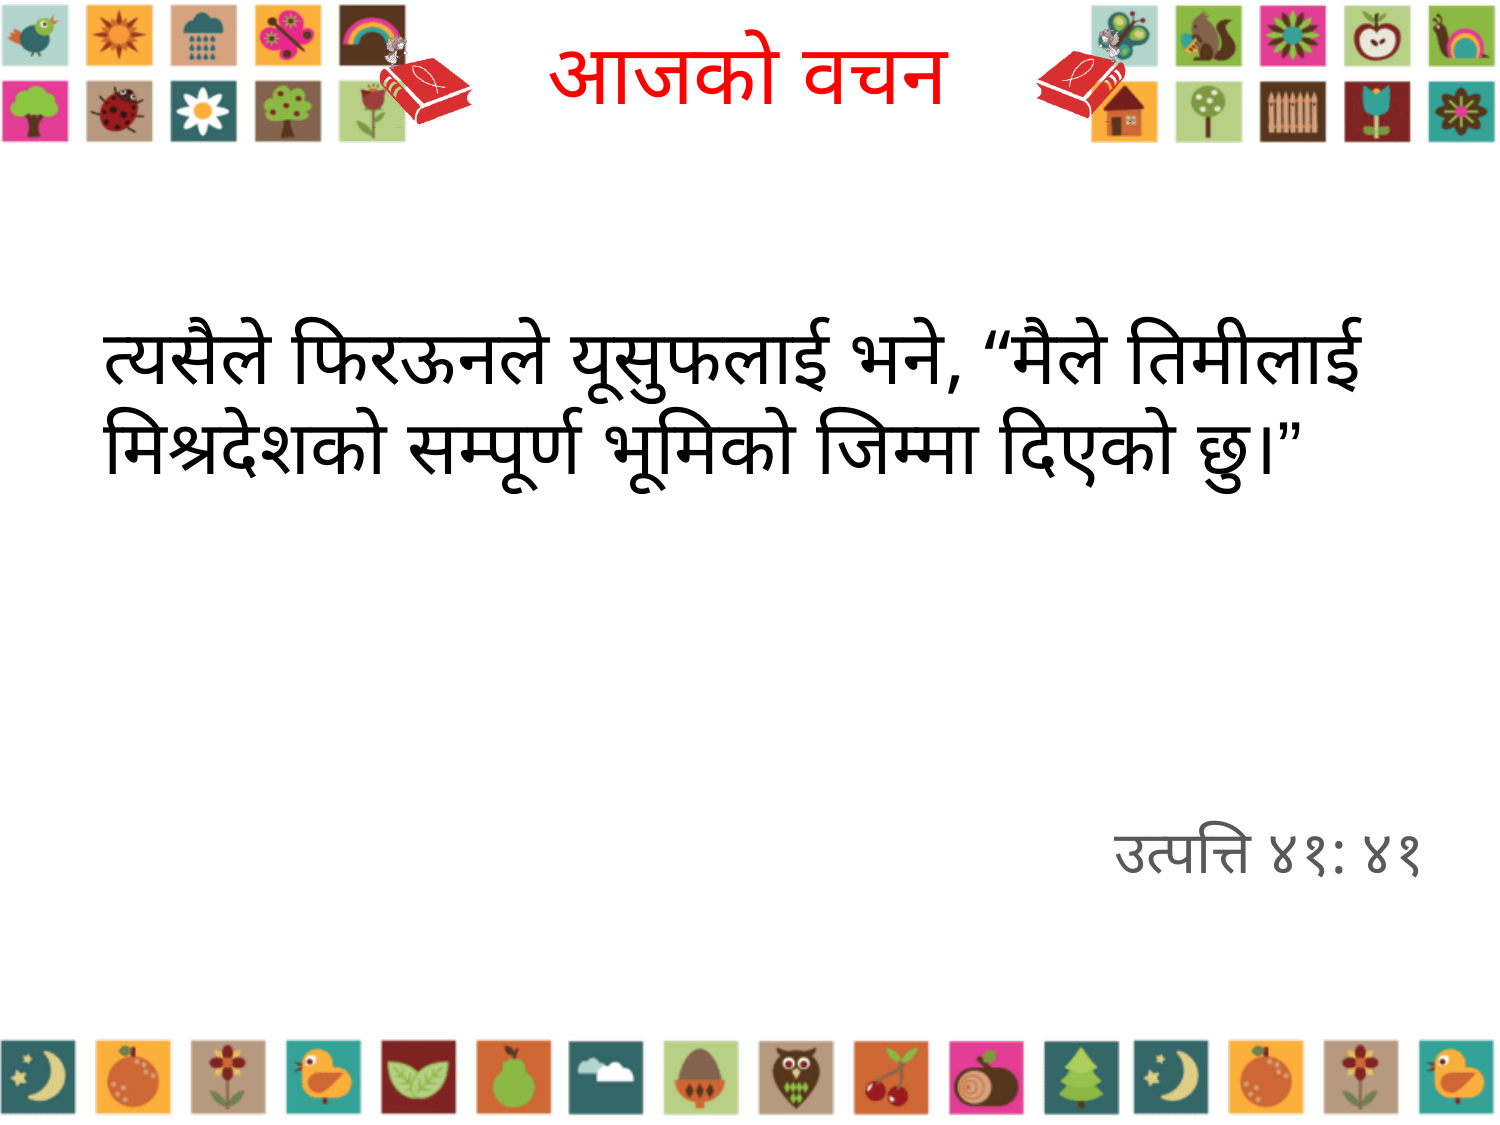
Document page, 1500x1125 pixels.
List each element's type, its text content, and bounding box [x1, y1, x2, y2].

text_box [0, 1028, 1500, 1118]
text_box त्यसैले फिरऊनले यूसुफलाई भने, “मैले तिमीलाई मिश्रदेशको सम्पूर्ण भूमिको जिम्मा दिएको छु।” [88, 302, 1436, 498]
picture [1003, 3, 1500, 150]
text_box उत्पत्ति ४१: ४१ [808, 807, 1441, 893]
text_box आजको वचन [425, 13, 1004, 129]
picture [0, 3, 505, 150]
